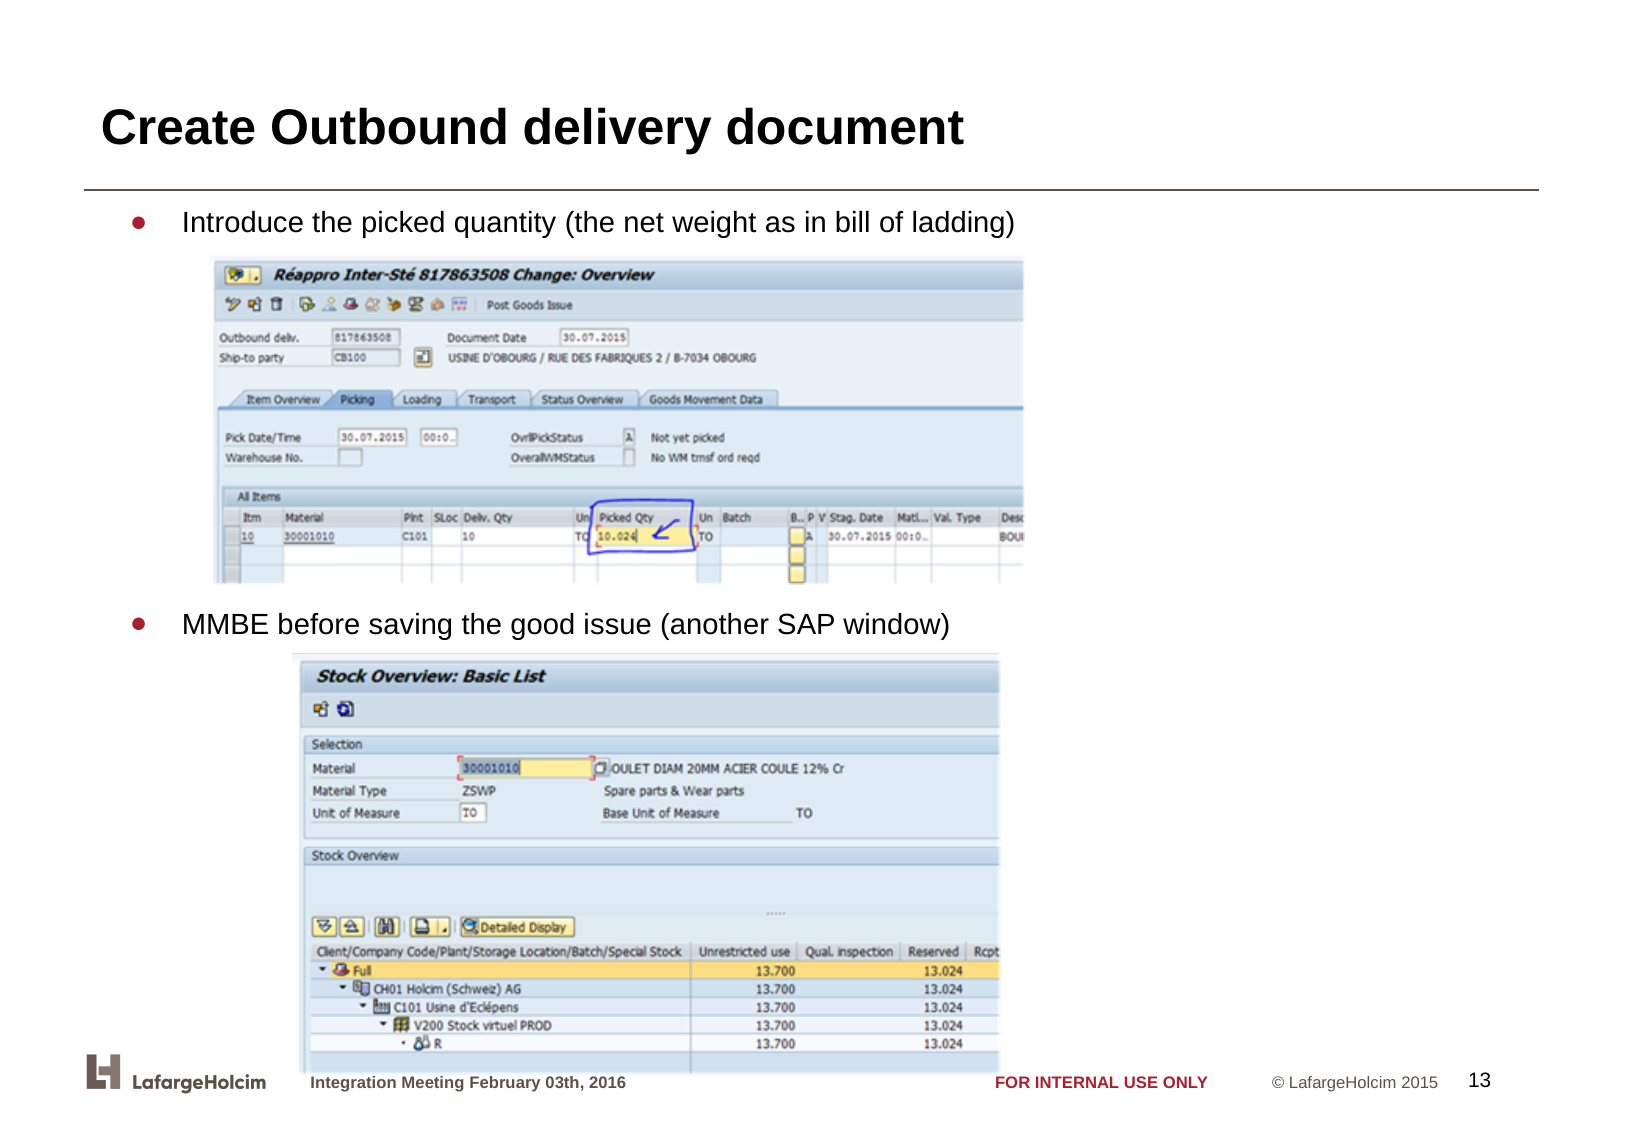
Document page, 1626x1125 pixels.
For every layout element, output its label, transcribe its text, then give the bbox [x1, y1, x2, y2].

picture [85, 1053, 266, 1094]
list Introduce the picked quantity (the net weight as in bill of ladding) MMBE before saving the good issue (another SAP window) [91, 183, 1533, 1022]
slide_number 13 [1468, 1064, 1539, 1093]
picture [209, 254, 1026, 586]
picture [292, 652, 1001, 1076]
title Create Outbound delivery document [85, 30, 1539, 171]
